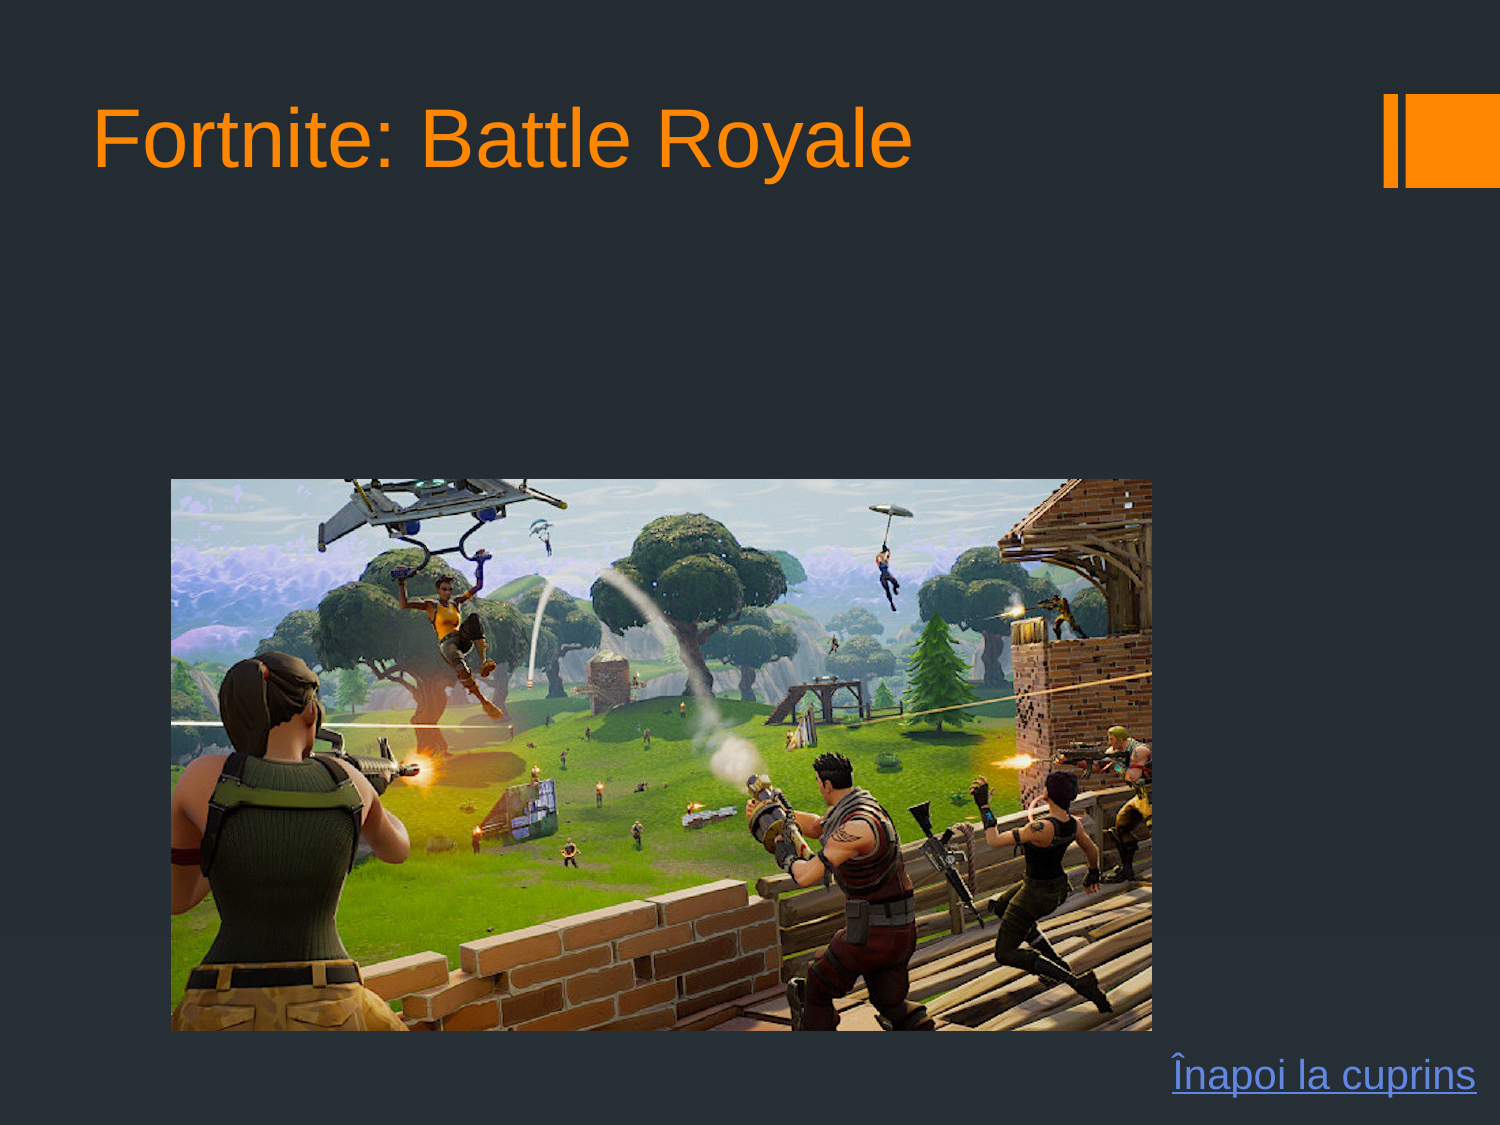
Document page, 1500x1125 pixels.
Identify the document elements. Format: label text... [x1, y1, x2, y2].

picture [170, 479, 1152, 1032]
text_box Fortnite: Battle Royale [76, 42, 1277, 192]
